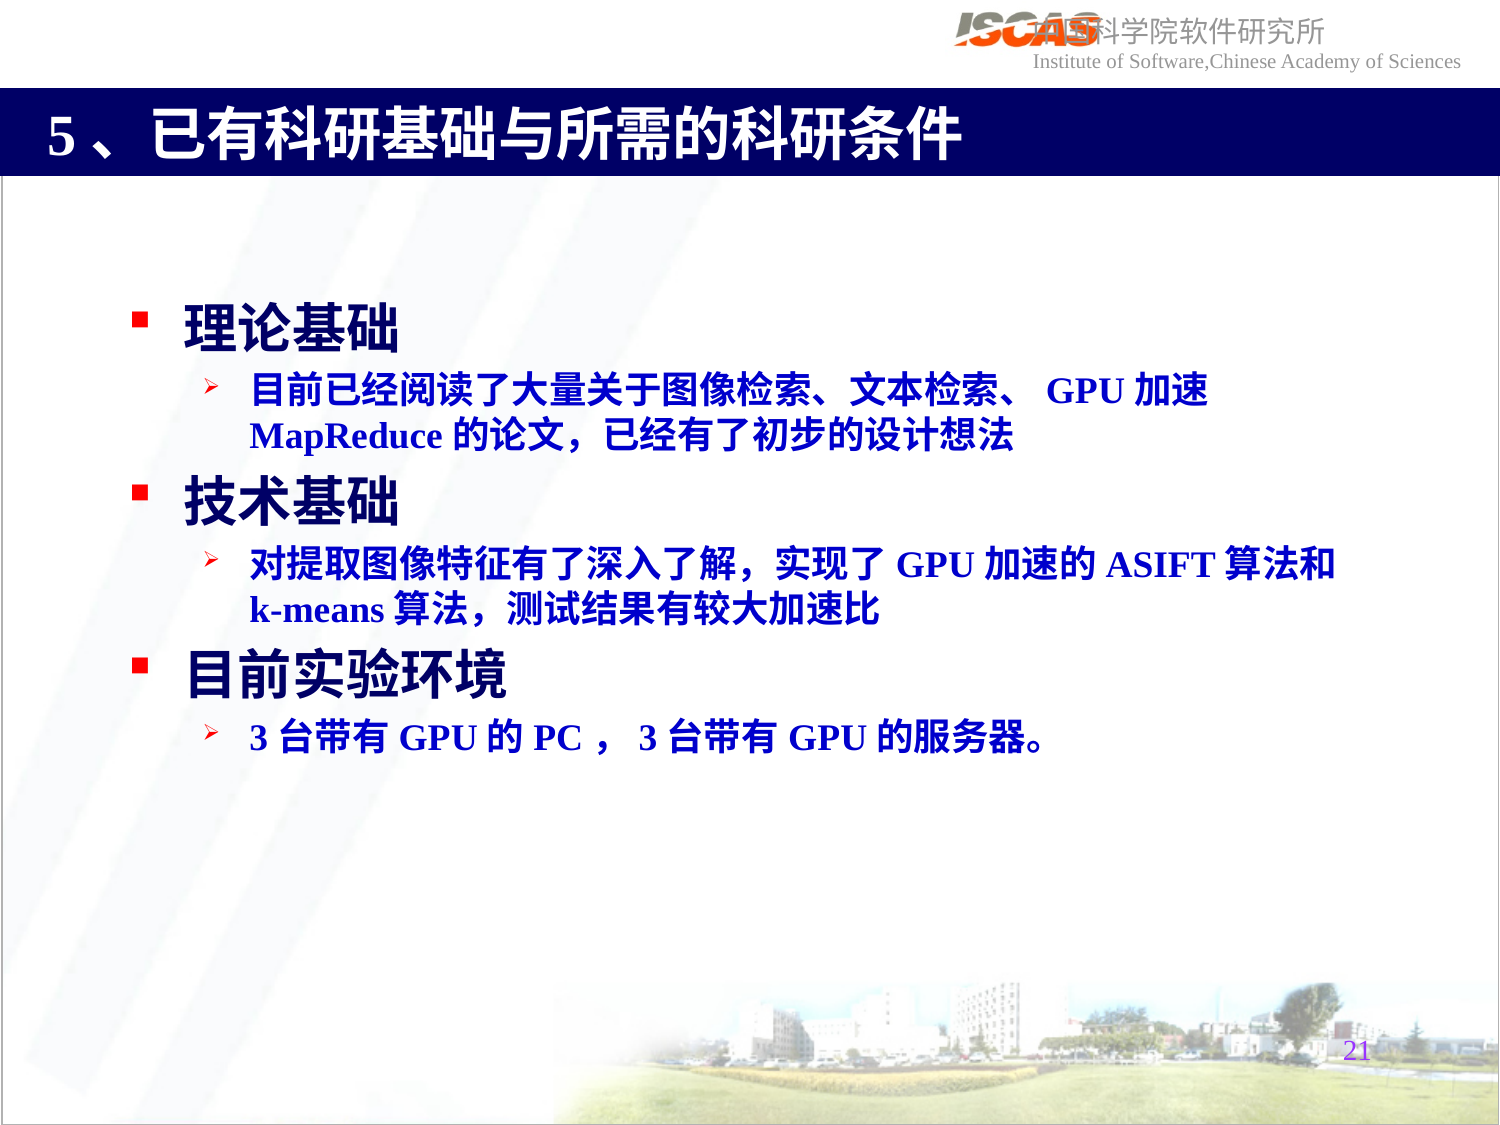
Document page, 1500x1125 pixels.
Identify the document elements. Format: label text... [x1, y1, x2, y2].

list 理论基础 目前已经阅读了大量关于图像检索、文本检索、GPU加速MapReduce的论文，已经有了初步的设计想法 技术基础 对提取图像特征有了深入了解，实现了GPU加速的ASIFT算法和k-means算法，测试结果有较大加速比 目前实验环境 3台带有GPU的PC，3台带有GPU的服务器。 [112, 286, 1388, 1000]
picture [945, 1, 1112, 59]
picture [3, 176, 1498, 1124]
slide_number 21 [1074, 1023, 1388, 1100]
title 5、已有科研基础与所需的科研条件 [0, 88, 1500, 176]
